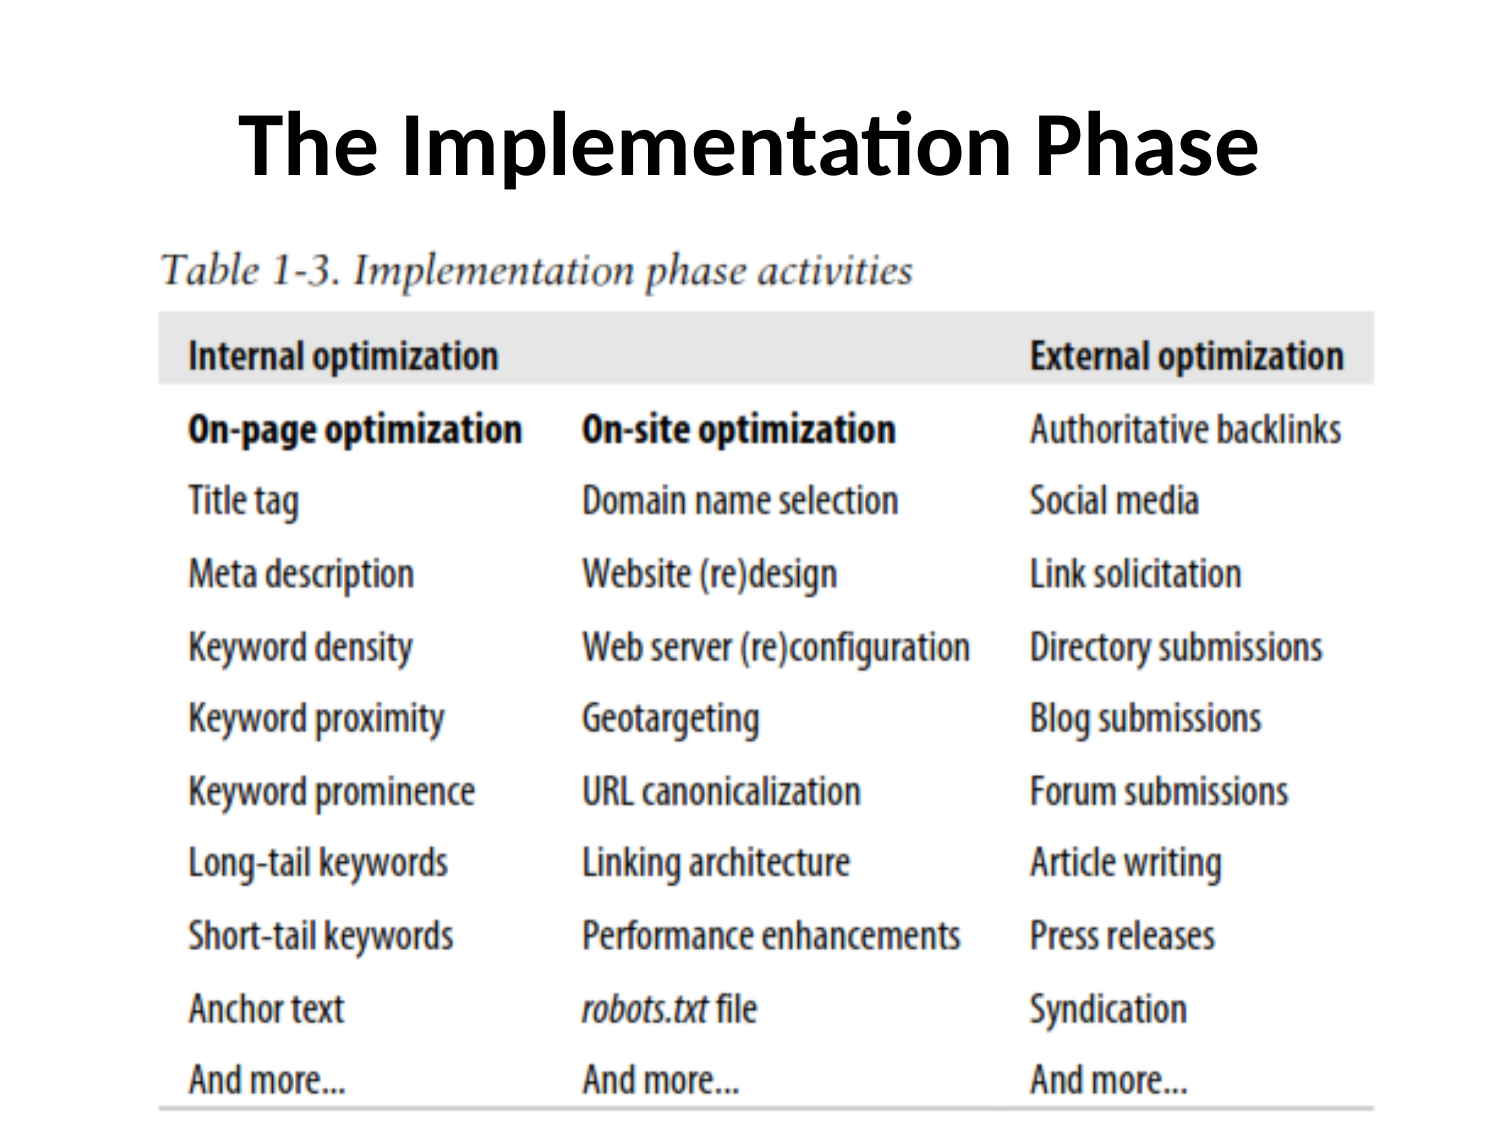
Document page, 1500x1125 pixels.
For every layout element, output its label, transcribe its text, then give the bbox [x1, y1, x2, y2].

picture [135, 231, 1478, 1125]
title The Implementation Phase [75, 45, 1425, 233]
